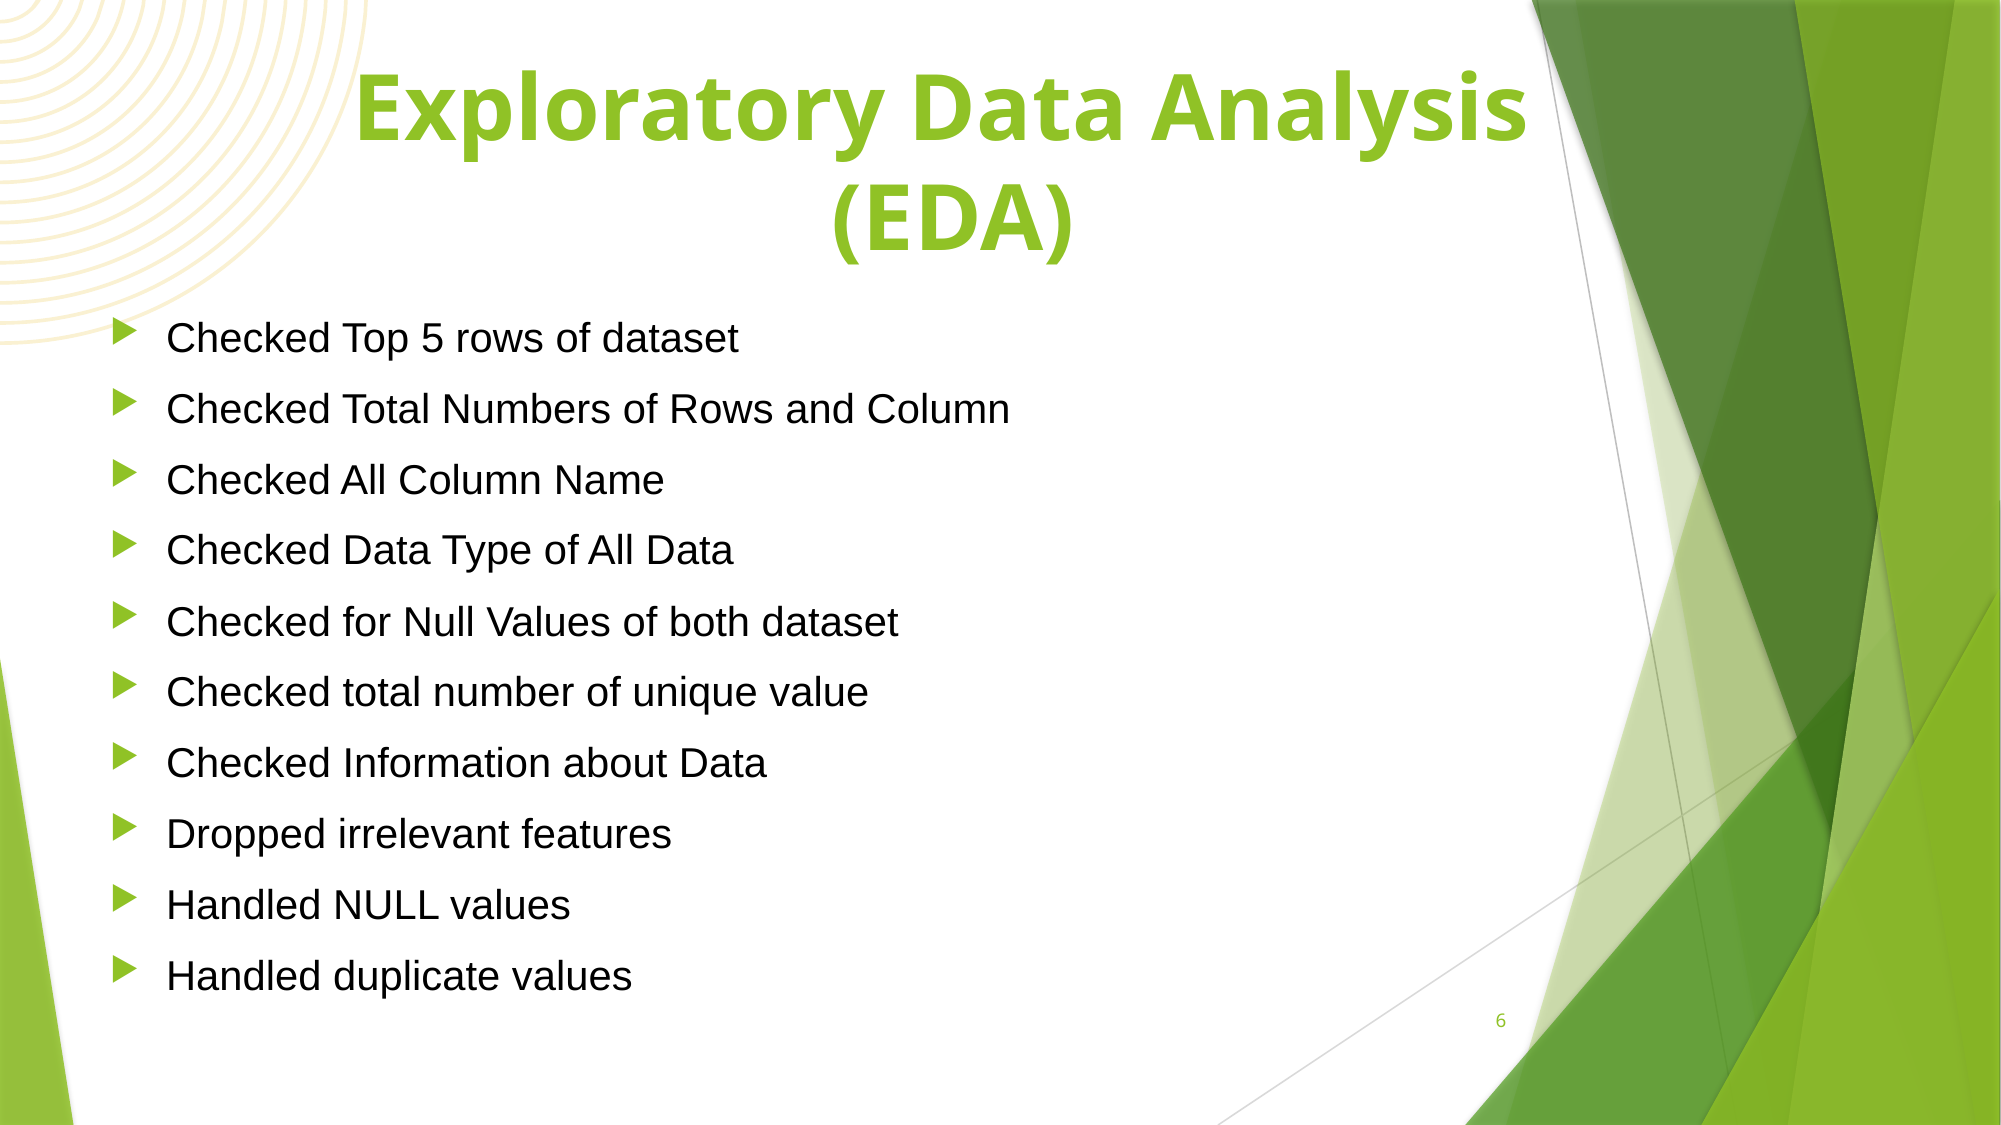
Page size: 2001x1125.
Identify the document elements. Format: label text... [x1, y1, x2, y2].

list Checked Top 5 rows of dataset Checked Total Numbers of Rows and Column Checked All Column Name Checked Data Type of All Data Checked for Null Values of both dataset Checked total number of unique value Checked Information about Data Dropped irrelevant features Handled NULL values Handled duplicate values [94, 303, 1906, 959]
slide_number 6 [1409, 991, 1522, 1051]
title Exploratory Data Analysis (EDA) [281, 41, 1625, 272]
